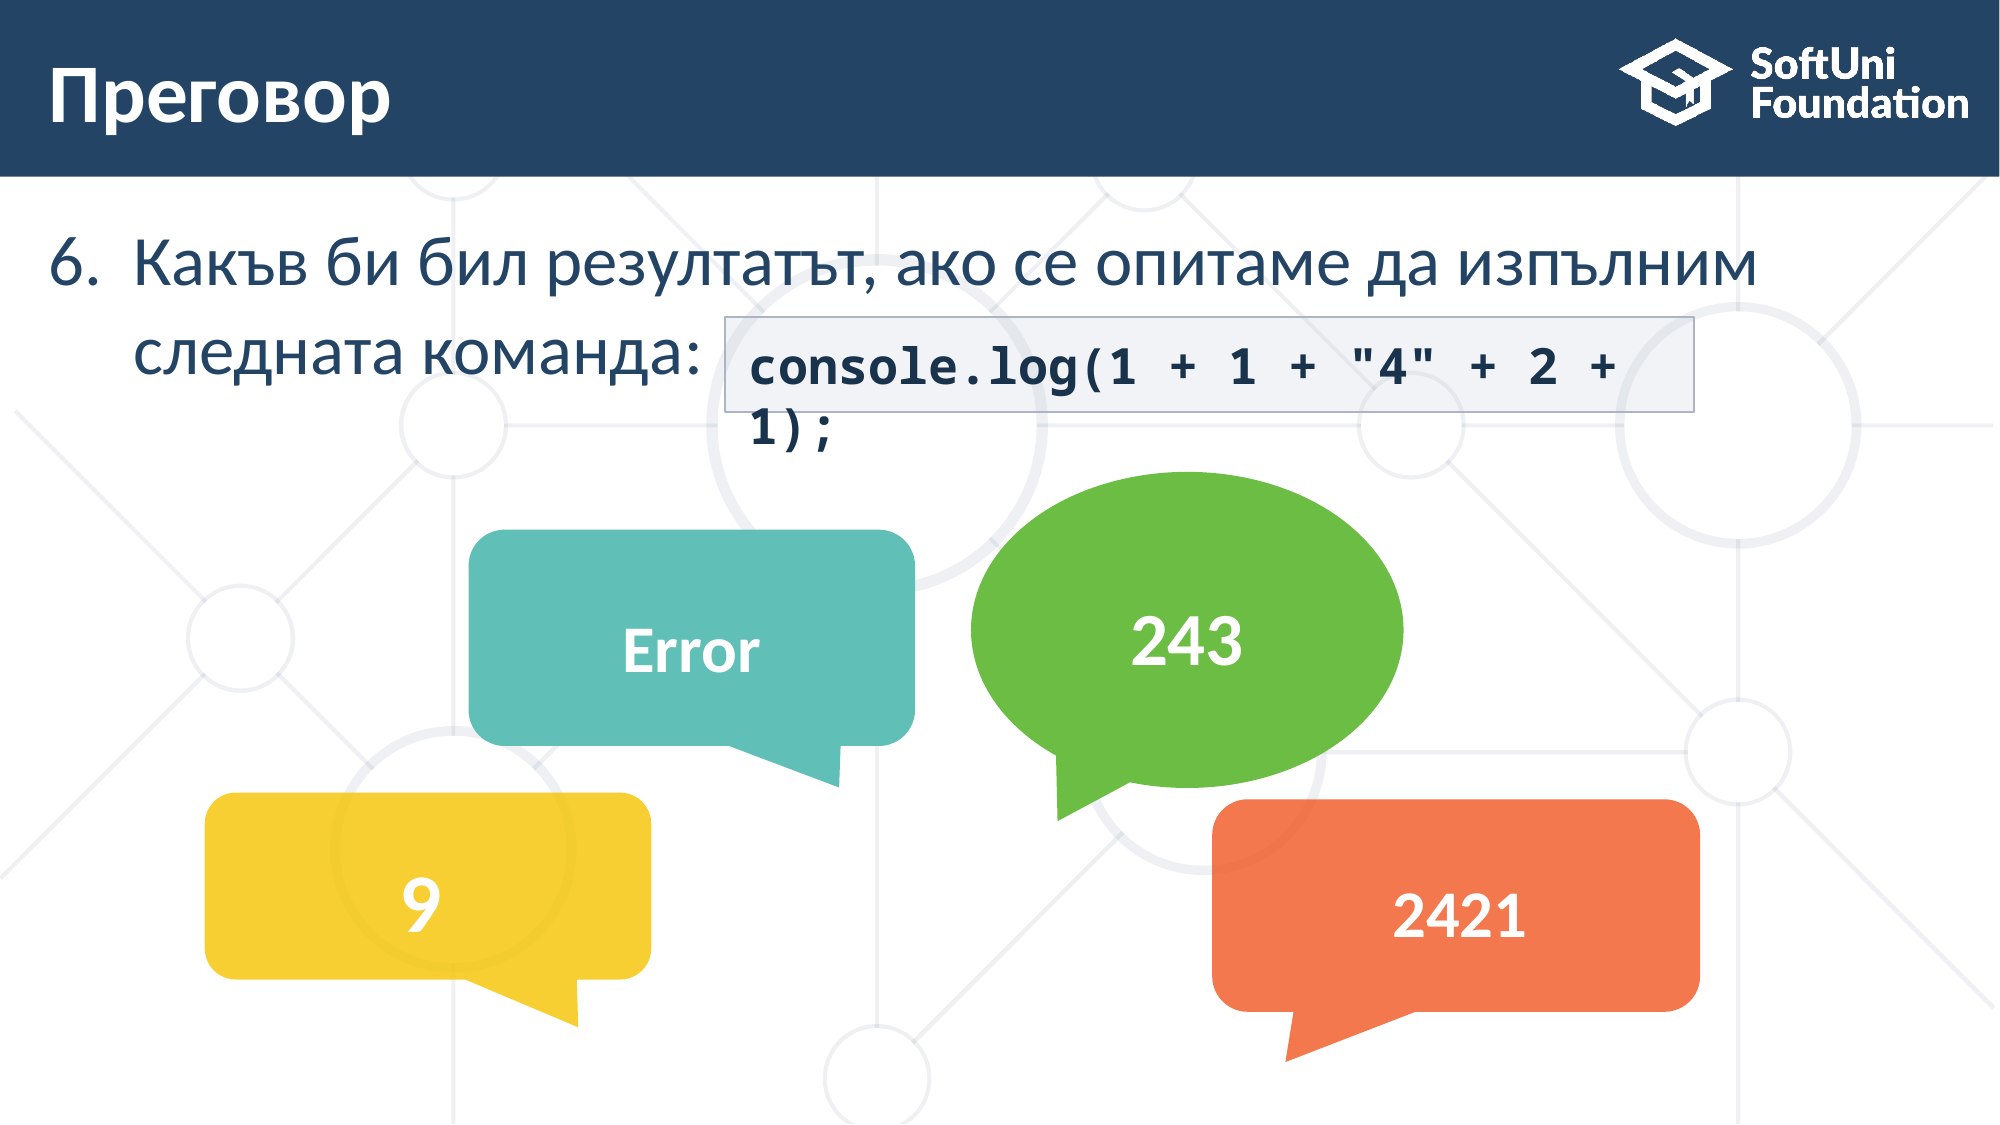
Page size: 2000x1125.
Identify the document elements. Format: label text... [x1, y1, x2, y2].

list console.log(1 + 1 + "4" + 2 + 1); [724, 316, 1695, 413]
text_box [970, 471, 1404, 789]
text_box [199, 792, 652, 980]
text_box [468, 529, 916, 747]
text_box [1211, 799, 1701, 1012]
list Какъв би бил резултатът, ако се опитамe да изпълним следната команда: [31, 204, 1969, 1056]
picture [1618, 38, 1968, 126]
title Преговор [31, 16, 1591, 162]
